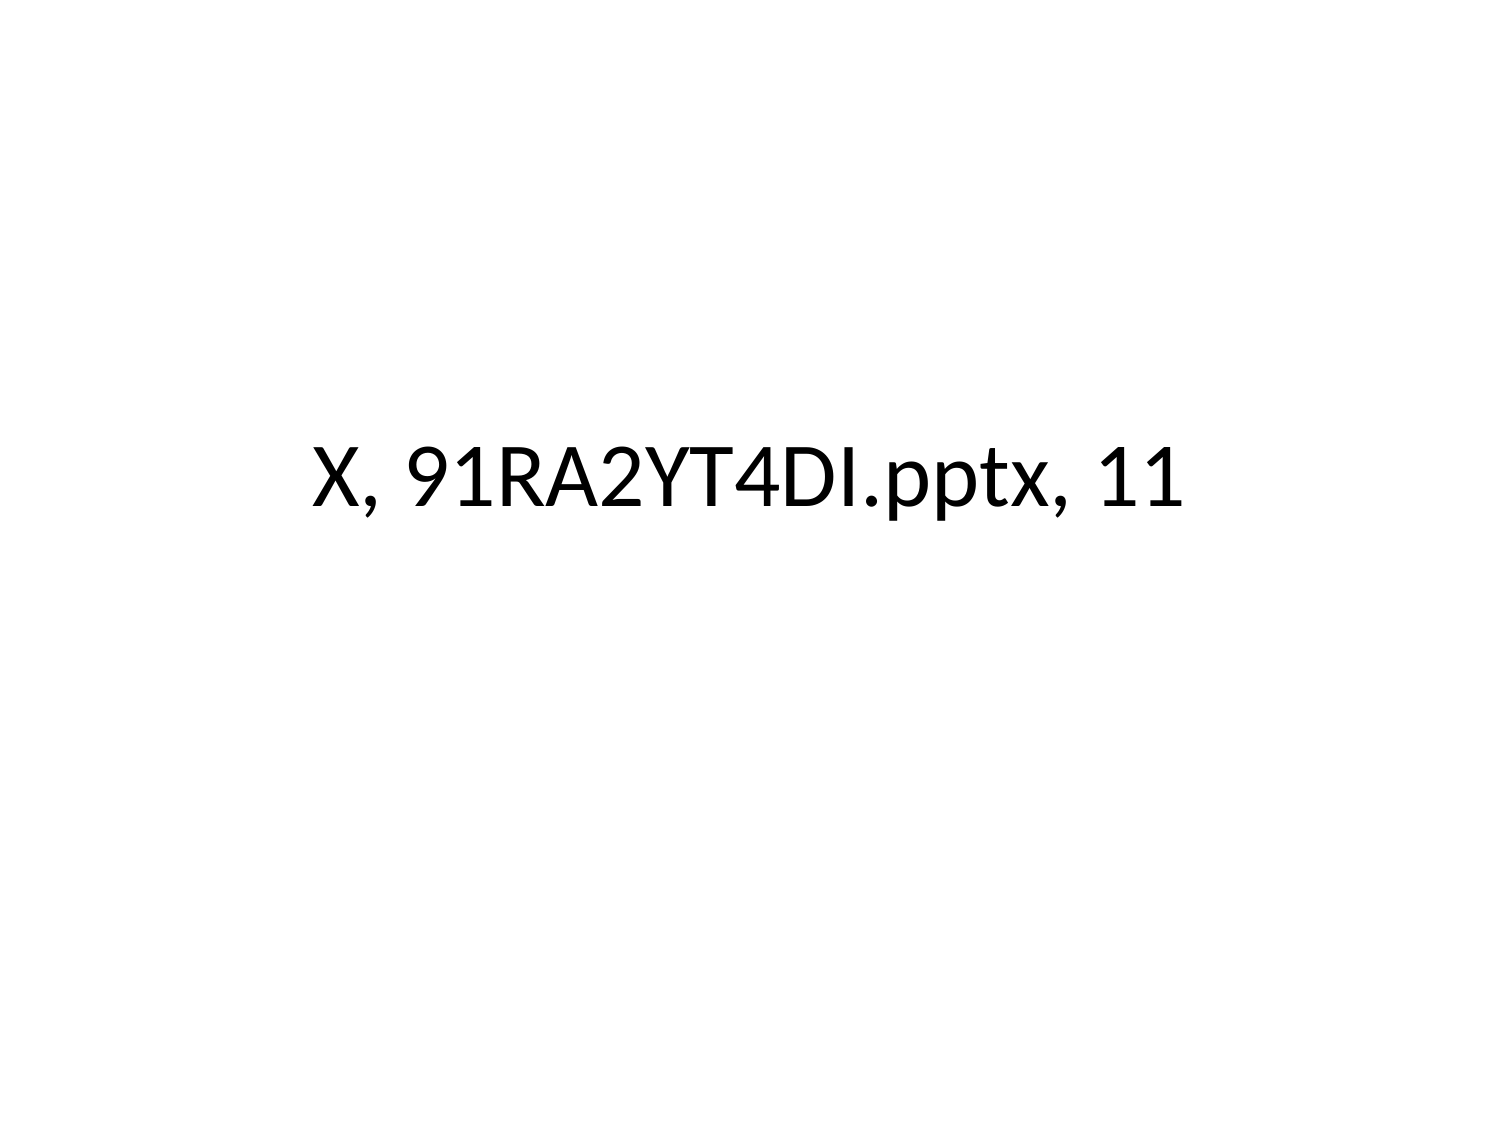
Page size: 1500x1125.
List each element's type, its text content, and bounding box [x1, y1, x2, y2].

title X, 91RA2YT4DI.pptx, 11 [112, 349, 1388, 591]
